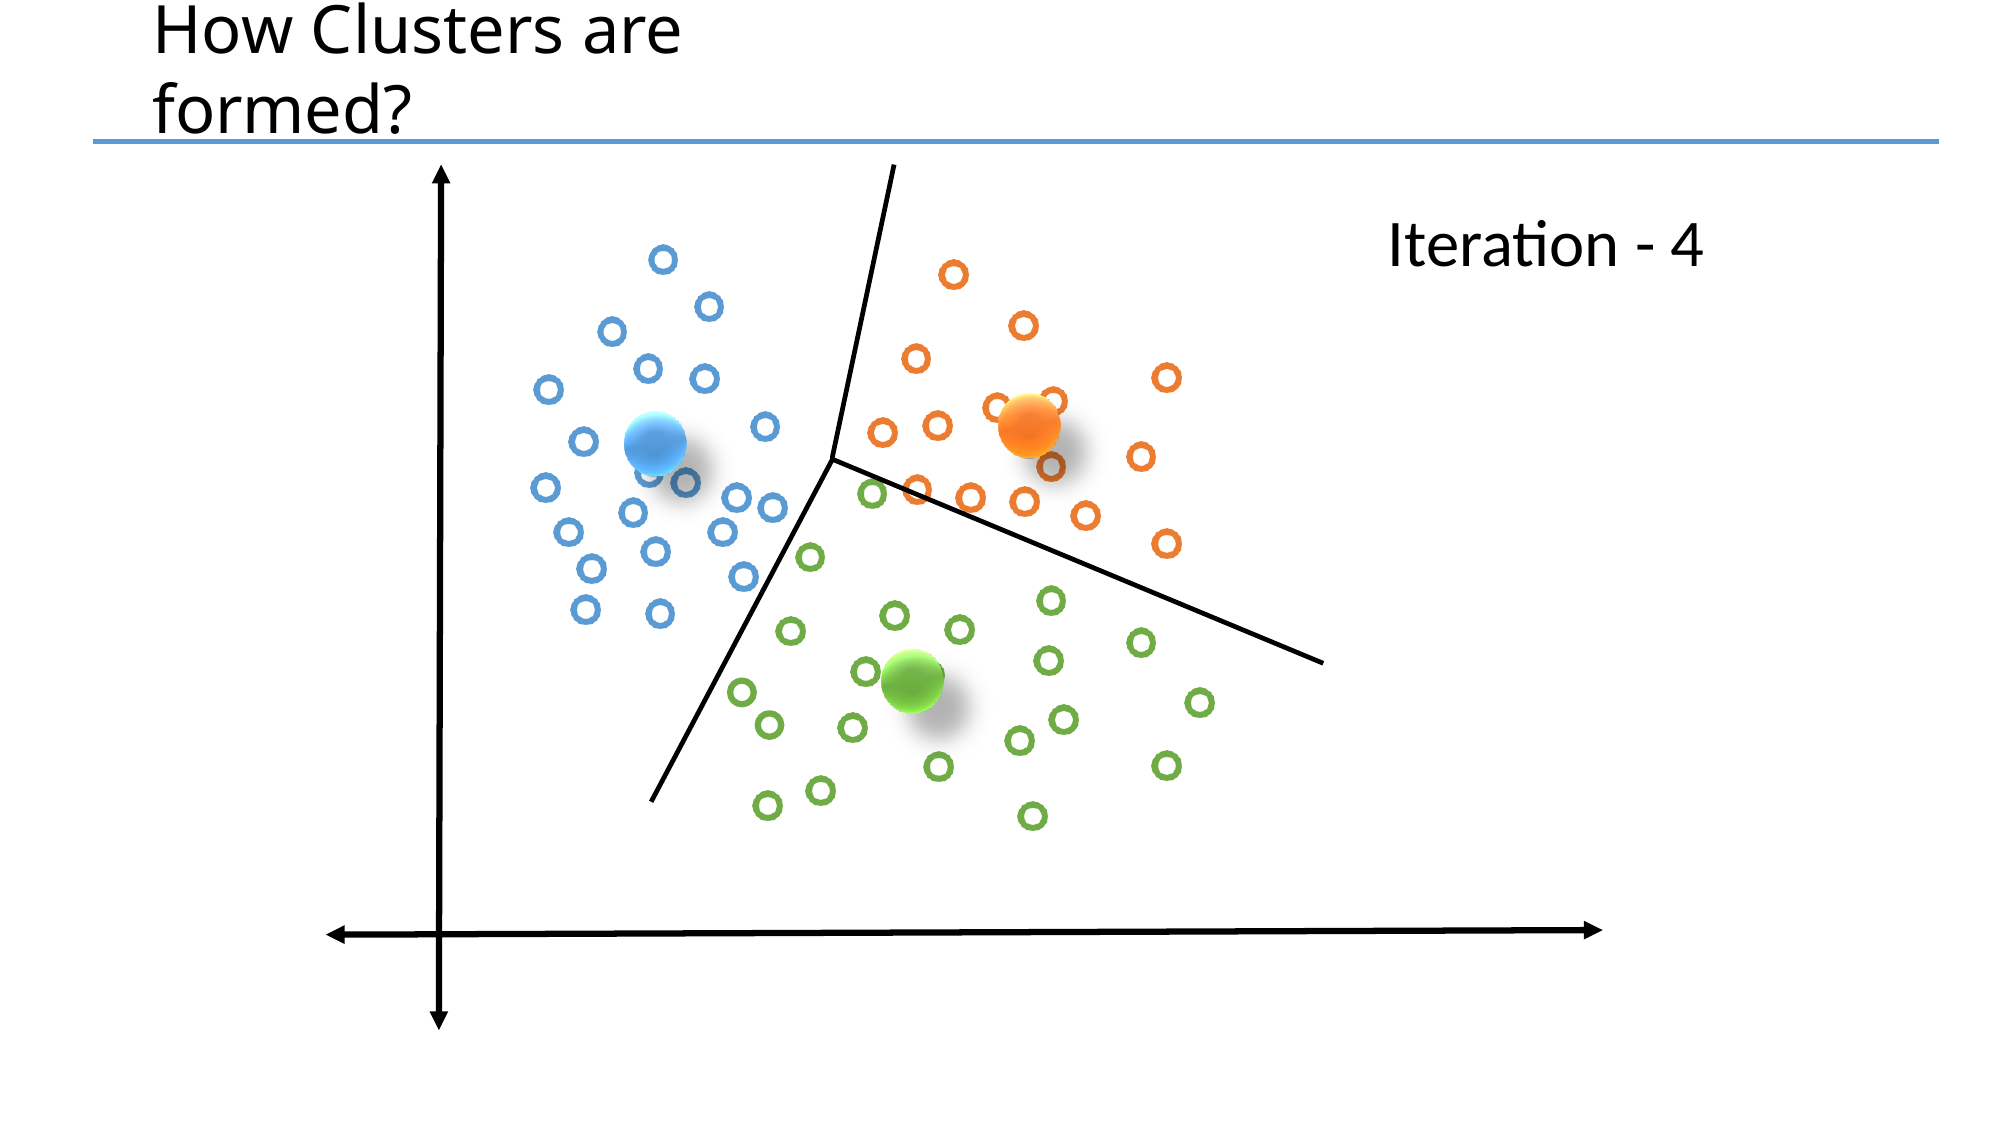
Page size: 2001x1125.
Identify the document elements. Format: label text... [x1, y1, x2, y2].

title How Clusters are formed? [150, 0, 849, 138]
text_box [92, 141, 1940, 1031]
